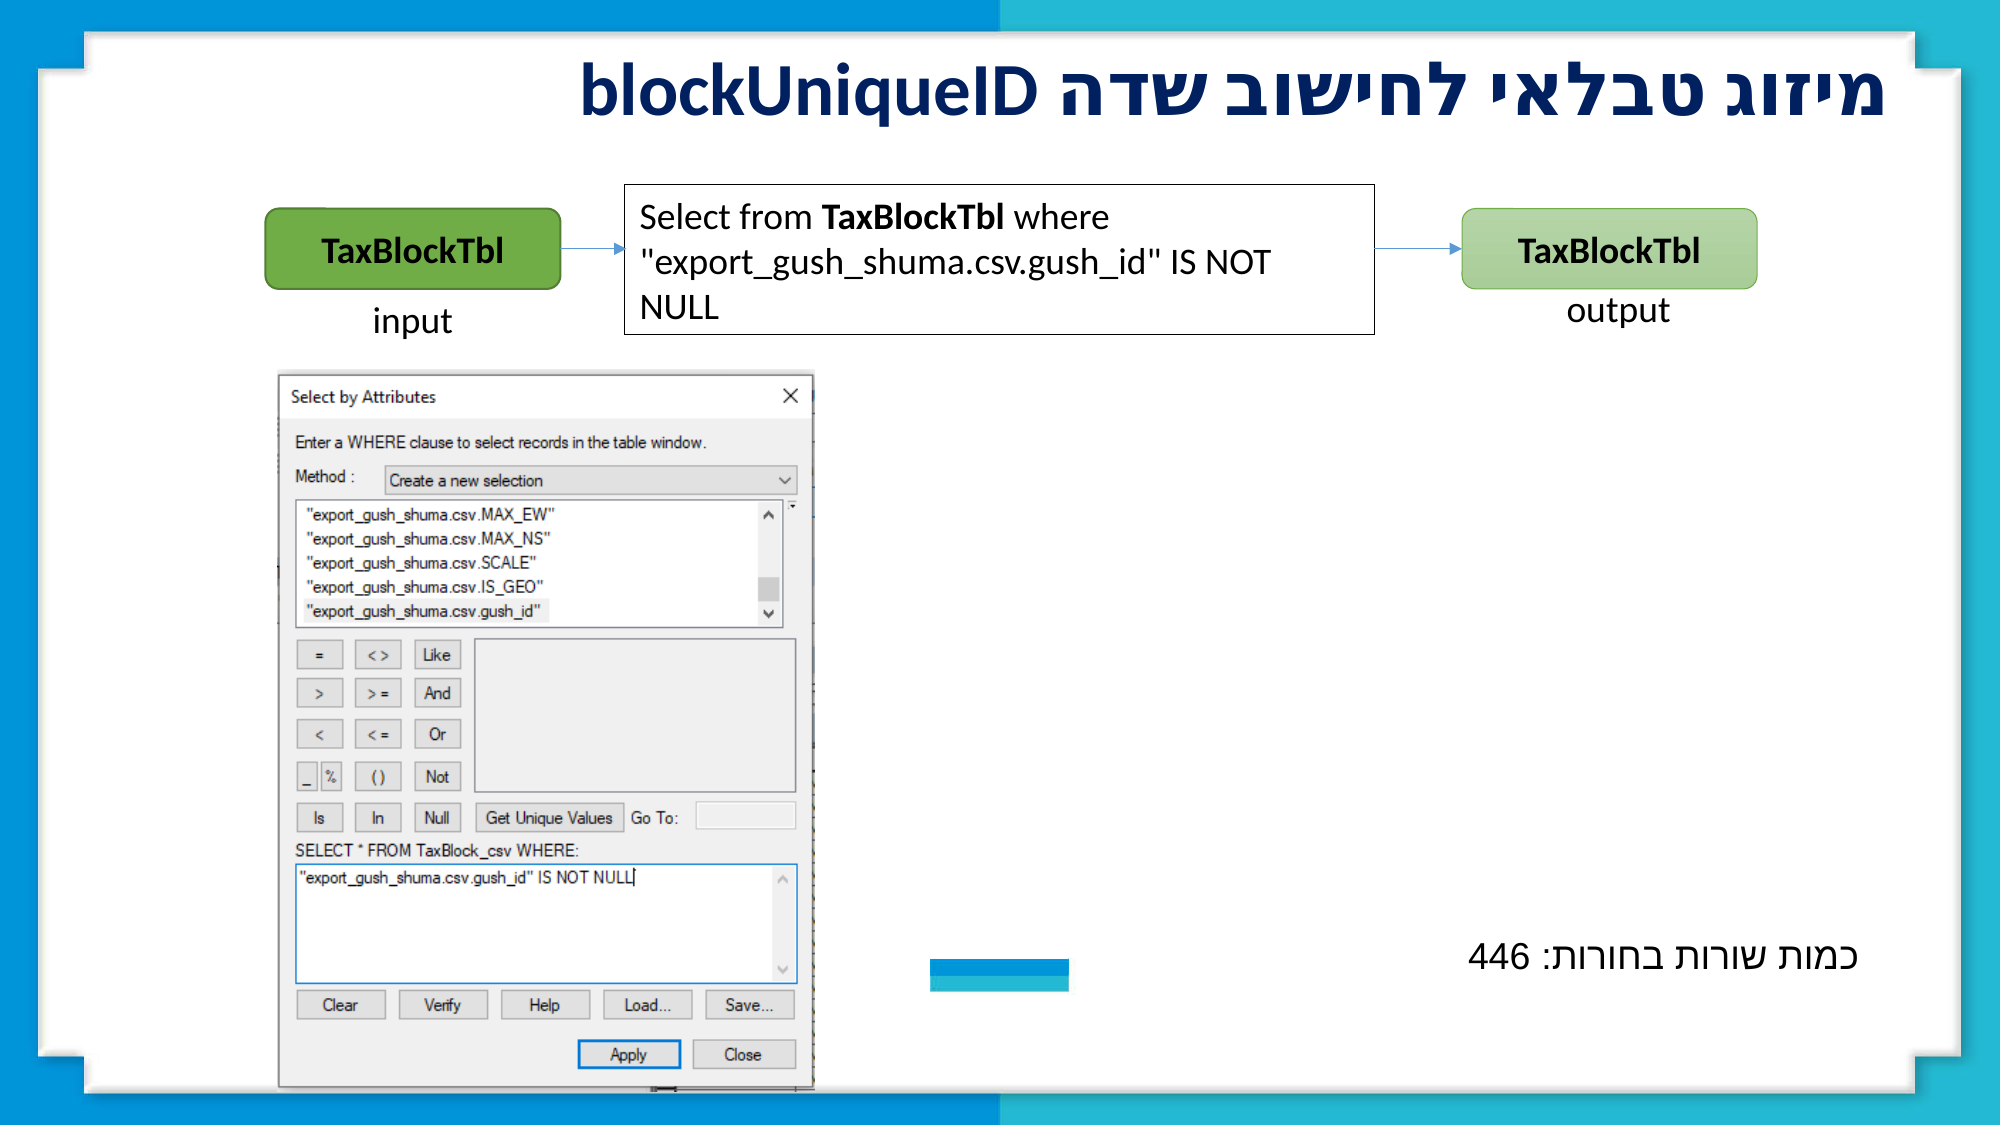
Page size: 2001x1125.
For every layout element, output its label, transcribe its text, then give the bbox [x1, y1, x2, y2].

text_box TaxBlockTbl [264, 207, 562, 290]
text_box input [347, 288, 478, 349]
text_box כמות שורות בחורות: 446 [1374, 925, 1874, 985]
text_box Select from TaxBlockTbl where "export_gush_shuma.csv.gush_id" IS NOT NULL [624, 184, 1375, 335]
text_box TaxBlockTbl [1461, 207, 1758, 290]
text_box output [1544, 277, 1693, 338]
text_box מיזוג טבלאי לחישוב שדה blockUniqueID [93, 40, 1906, 143]
picture [38, 0, 2000, 1125]
